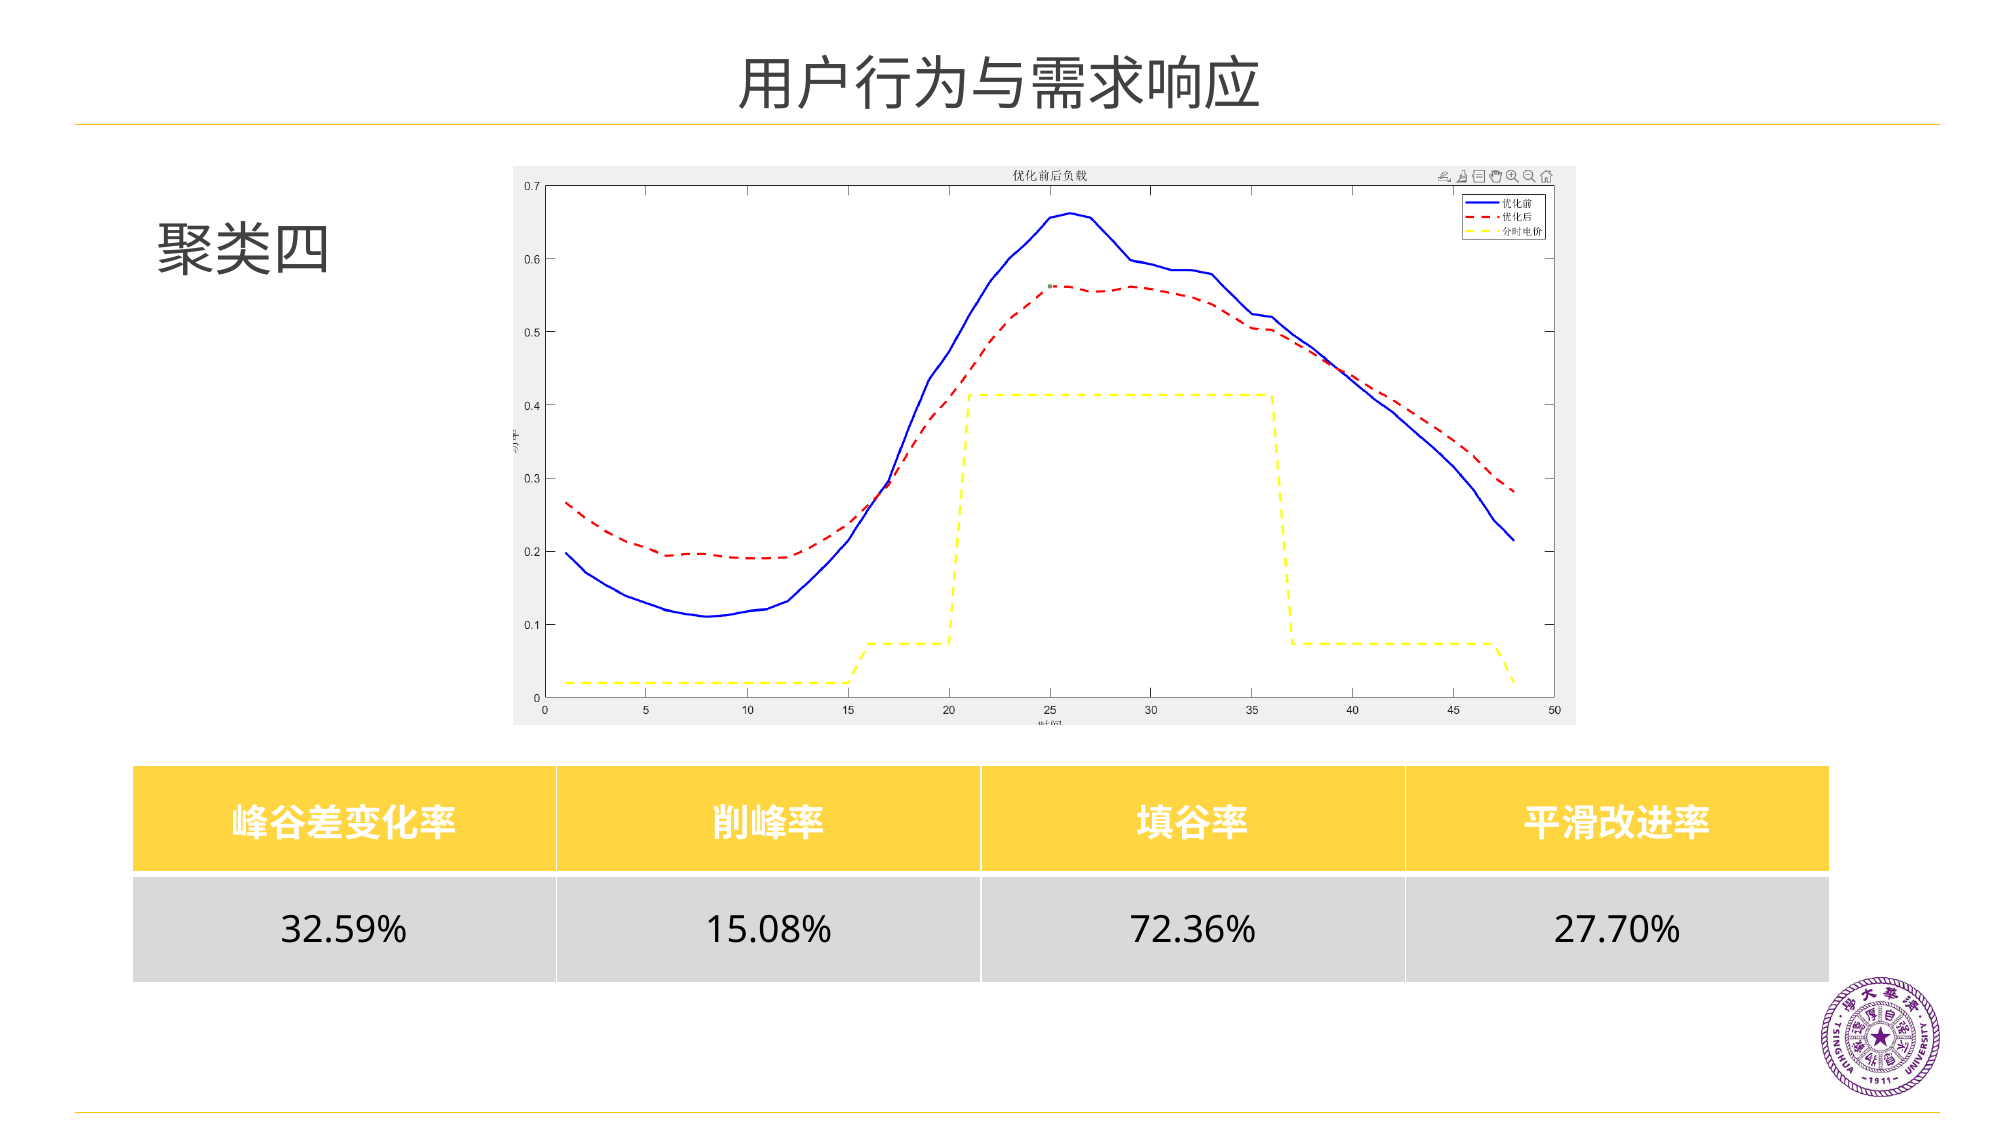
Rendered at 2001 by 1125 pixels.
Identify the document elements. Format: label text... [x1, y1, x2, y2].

table_header 峰谷差变化率 [133, 766, 556, 871]
table_cell 15.08% [557, 877, 980, 982]
table_header 削峰率 [557, 766, 980, 871]
text_box 聚类四 [142, 204, 513, 290]
table_cell 32.59% [133, 877, 556, 982]
table_header 平滑改进率 [1406, 766, 1829, 871]
table_cell 72.36% [982, 877, 1405, 982]
picture [513, 166, 1576, 725]
table_header 填谷率 [982, 766, 1405, 871]
text_box 用户行为与需求响应 [669, 39, 1331, 124]
picture [1818, 974, 1942, 1099]
table_cell 27.70% [1406, 877, 1829, 982]
